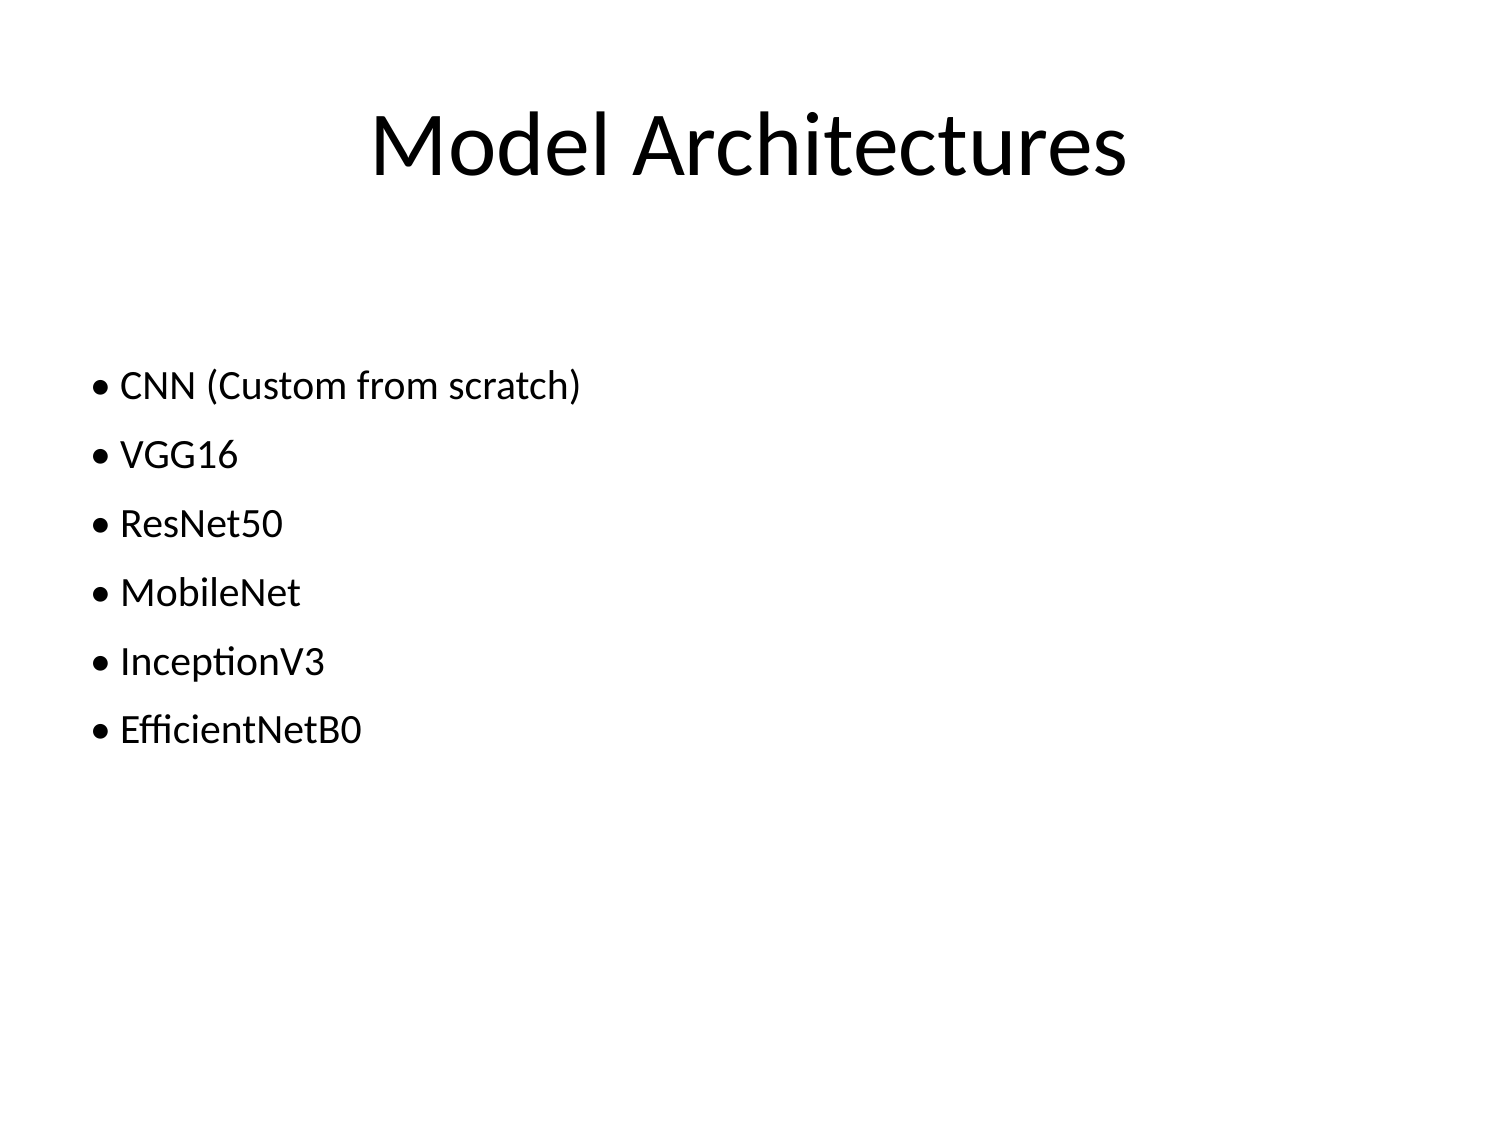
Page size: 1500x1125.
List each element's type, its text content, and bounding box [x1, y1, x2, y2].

title Model Architectures [75, 45, 1425, 233]
list • CNN (Custom from scratch) • VGG16 • ResNet50 • MobileNet • InceptionV3 • EfficientNetB0 [75, 262, 1425, 1005]
